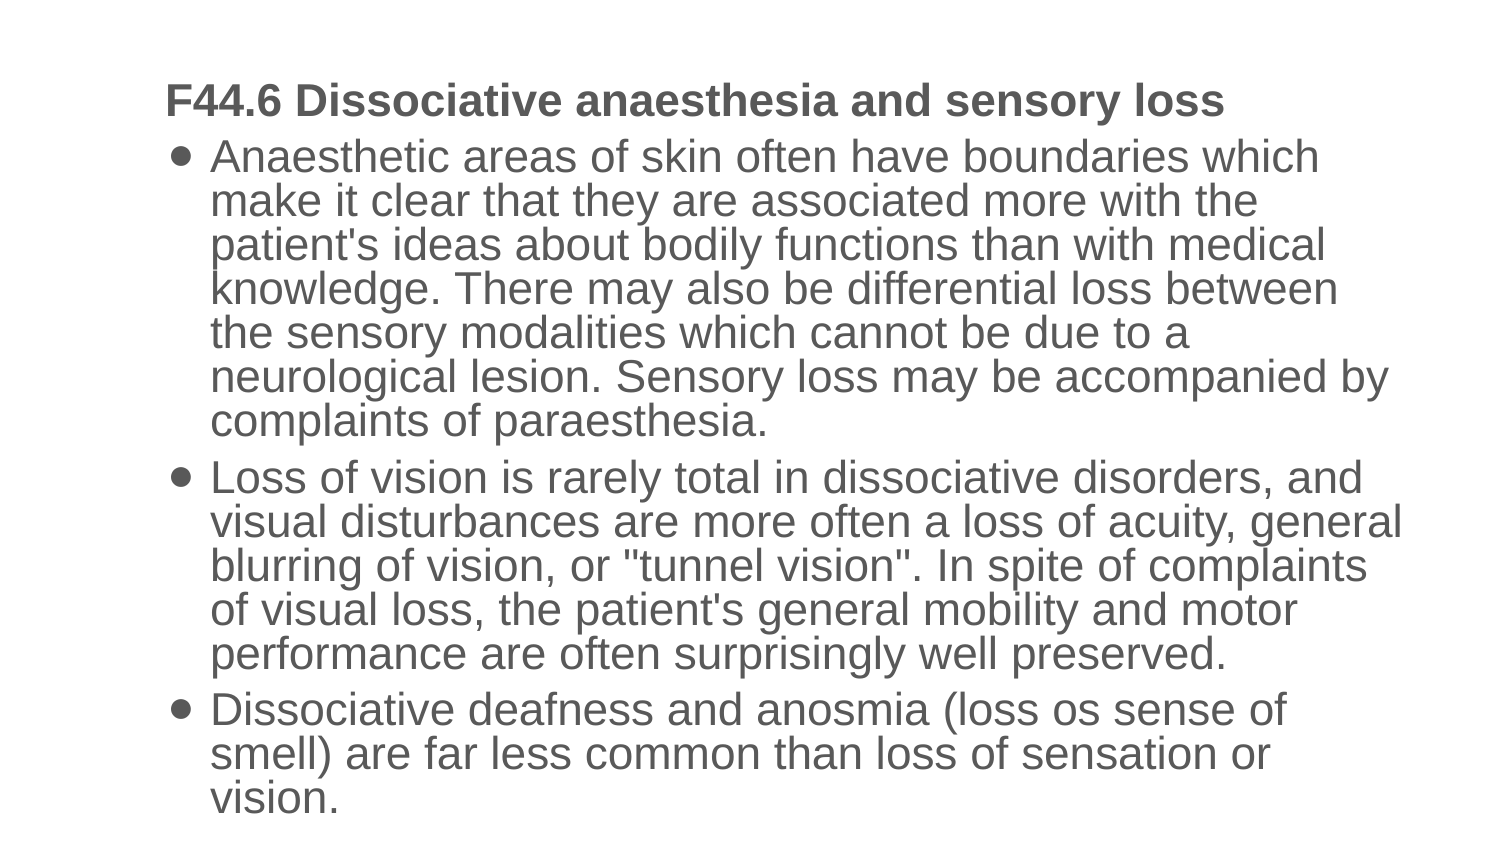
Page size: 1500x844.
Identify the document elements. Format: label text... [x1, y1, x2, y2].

list F44.6 Dissociative anaesthesia and sensory loss Anaesthetic areas of skin often have boundaries which make it clear that they are associated more with the patient's ideas about bodily functions than with medical knowledge. There may also be differential loss between the sensory modalities which cannot be due to a neurological lesion. Sensory loss may be accompanied by complaints of paraesthesia. Loss of vision is rarely total in dissociative disorders, and visual disturbances are more often a loss of acuity, general blurring of vision, or "tunnel vision". In spite of complaints of visual loss, the patient's general mobility and motor performance are often surprisingly well preserved. Dissociative deafness and anosmia (loss os sense of smell) are far less common than loss of sensation or vision. [150, 73, 1425, 822]
